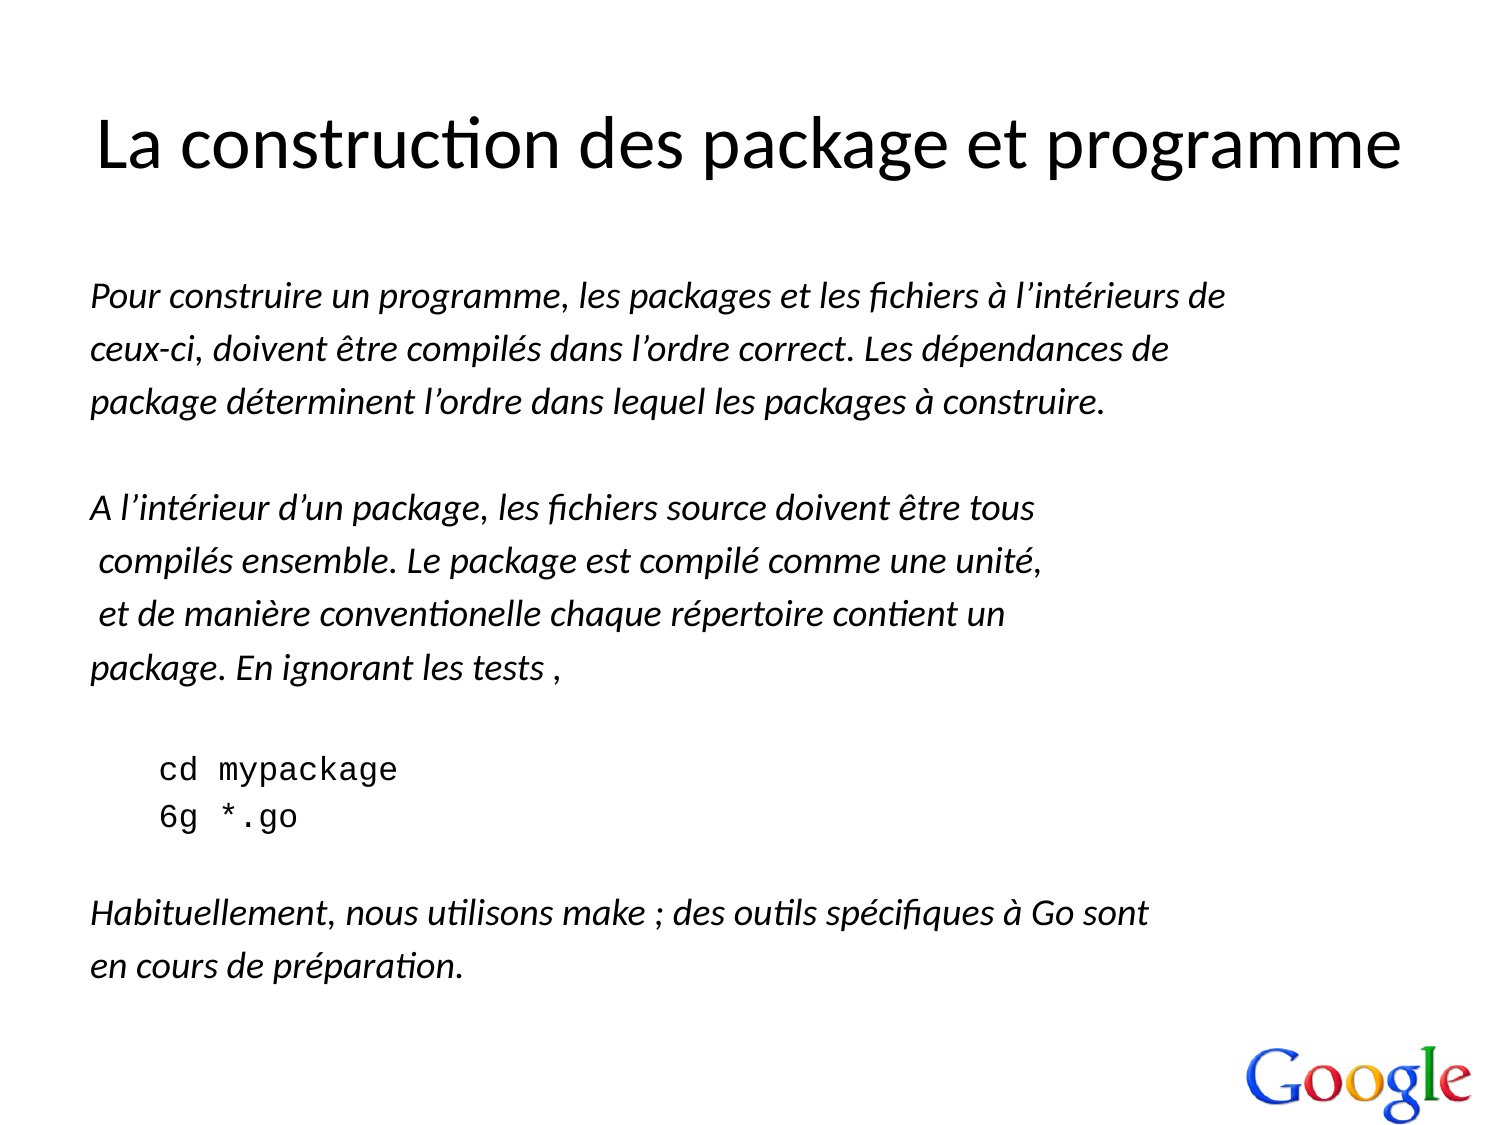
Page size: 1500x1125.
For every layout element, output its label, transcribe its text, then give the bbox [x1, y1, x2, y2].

picture [1246, 1046, 1473, 1125]
title La construction des package et programme [75, 45, 1425, 233]
list Pour construire un programme, les packages et les fichiers à l’intérieurs de ceux-ci, doivent être compilés dans l’ordre correct. Les dépendances de package déterminent l’ordre dans lequel les packages à construire. A l’intérieur d’un package, les fichiers source doivent être tous compilés ensemble. Le package est compilé comme une unité, et de manière conventionelle chaque répertoire contient un package. En ignorant les tests , cd mypackage 6g *.go Habituellement, nous utilisons make ; des outils spécifiques à Go sont en cours de préparation. [75, 262, 1425, 1005]
